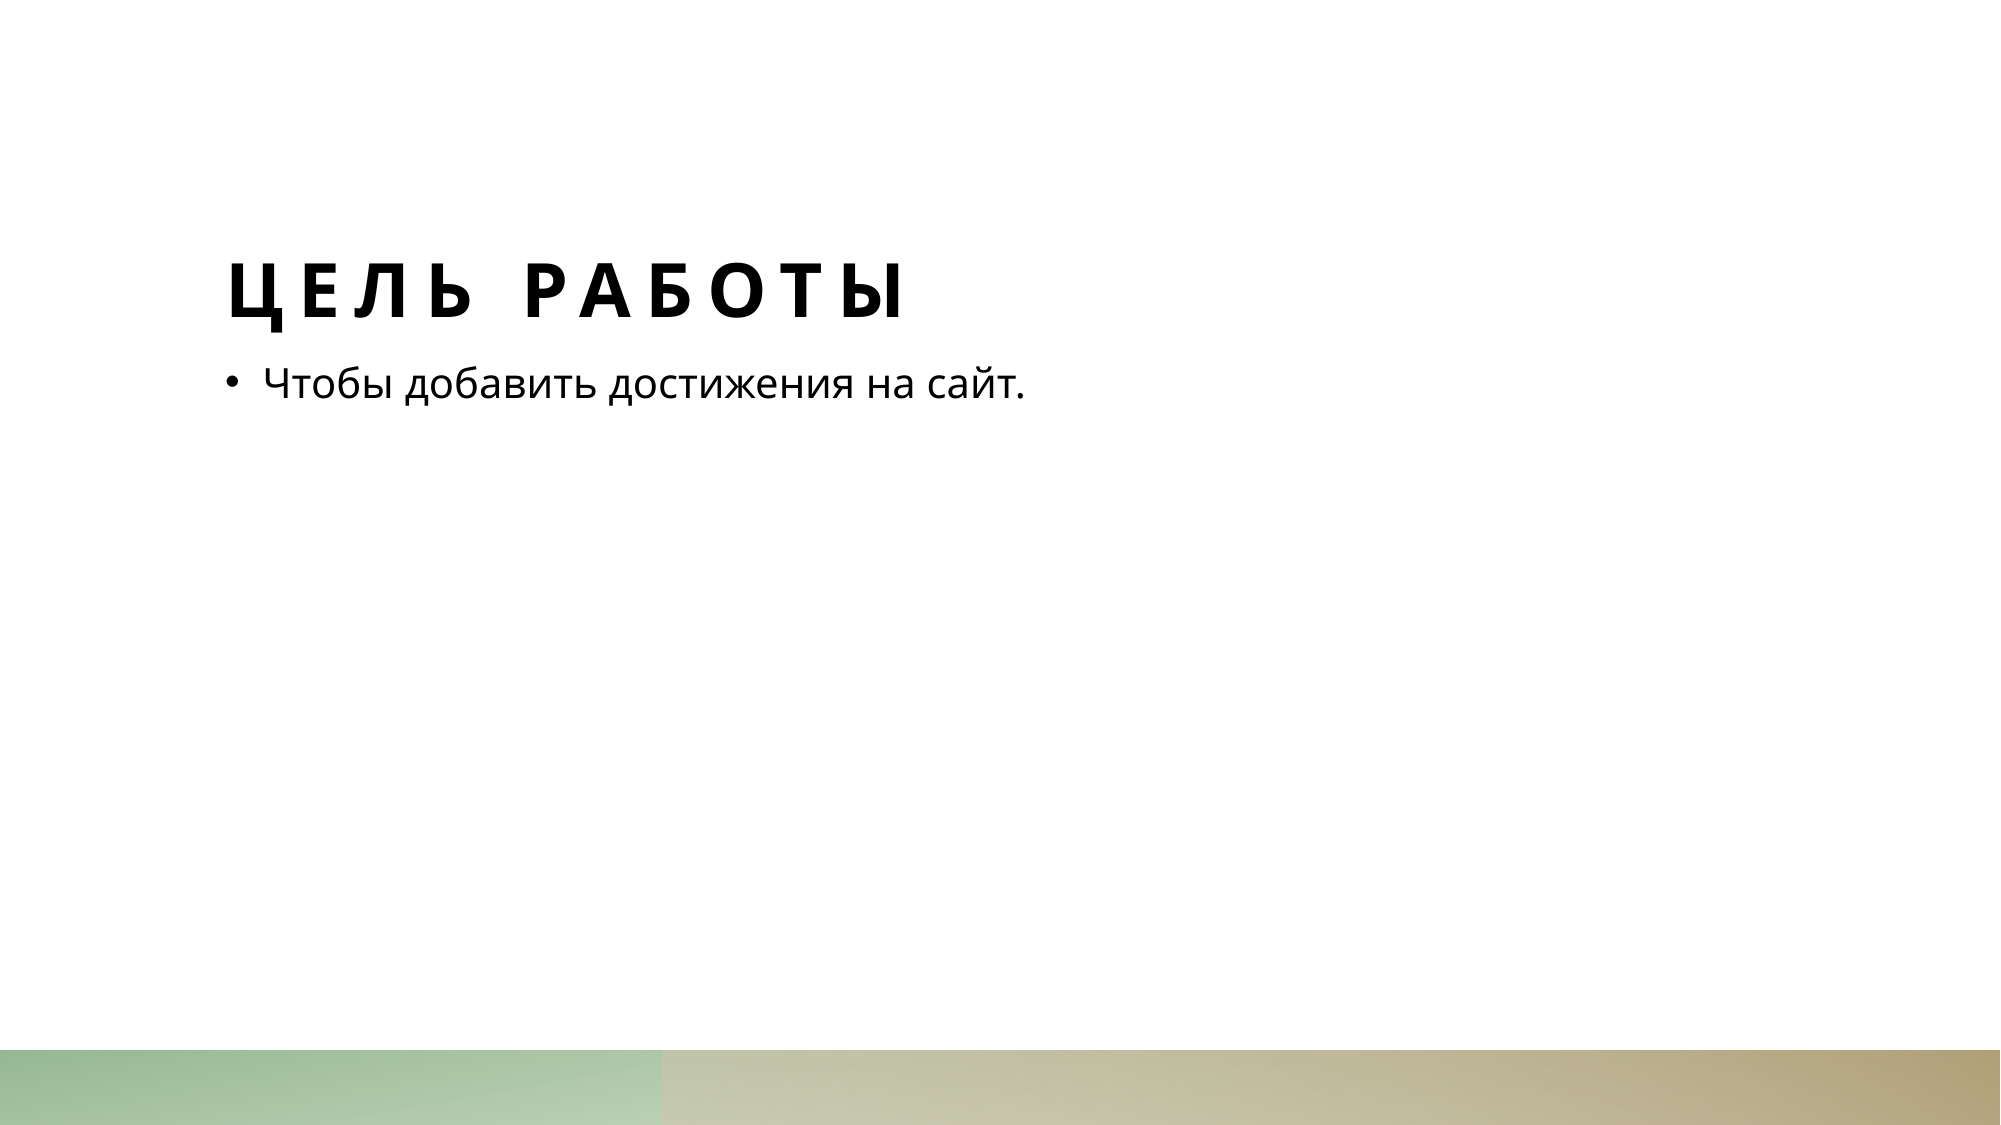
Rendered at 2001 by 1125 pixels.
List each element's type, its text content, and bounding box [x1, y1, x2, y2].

list Чтобы добавить достижения на сайт. [225, 346, 1450, 996]
title Цель работы [225, 130, 1905, 333]
